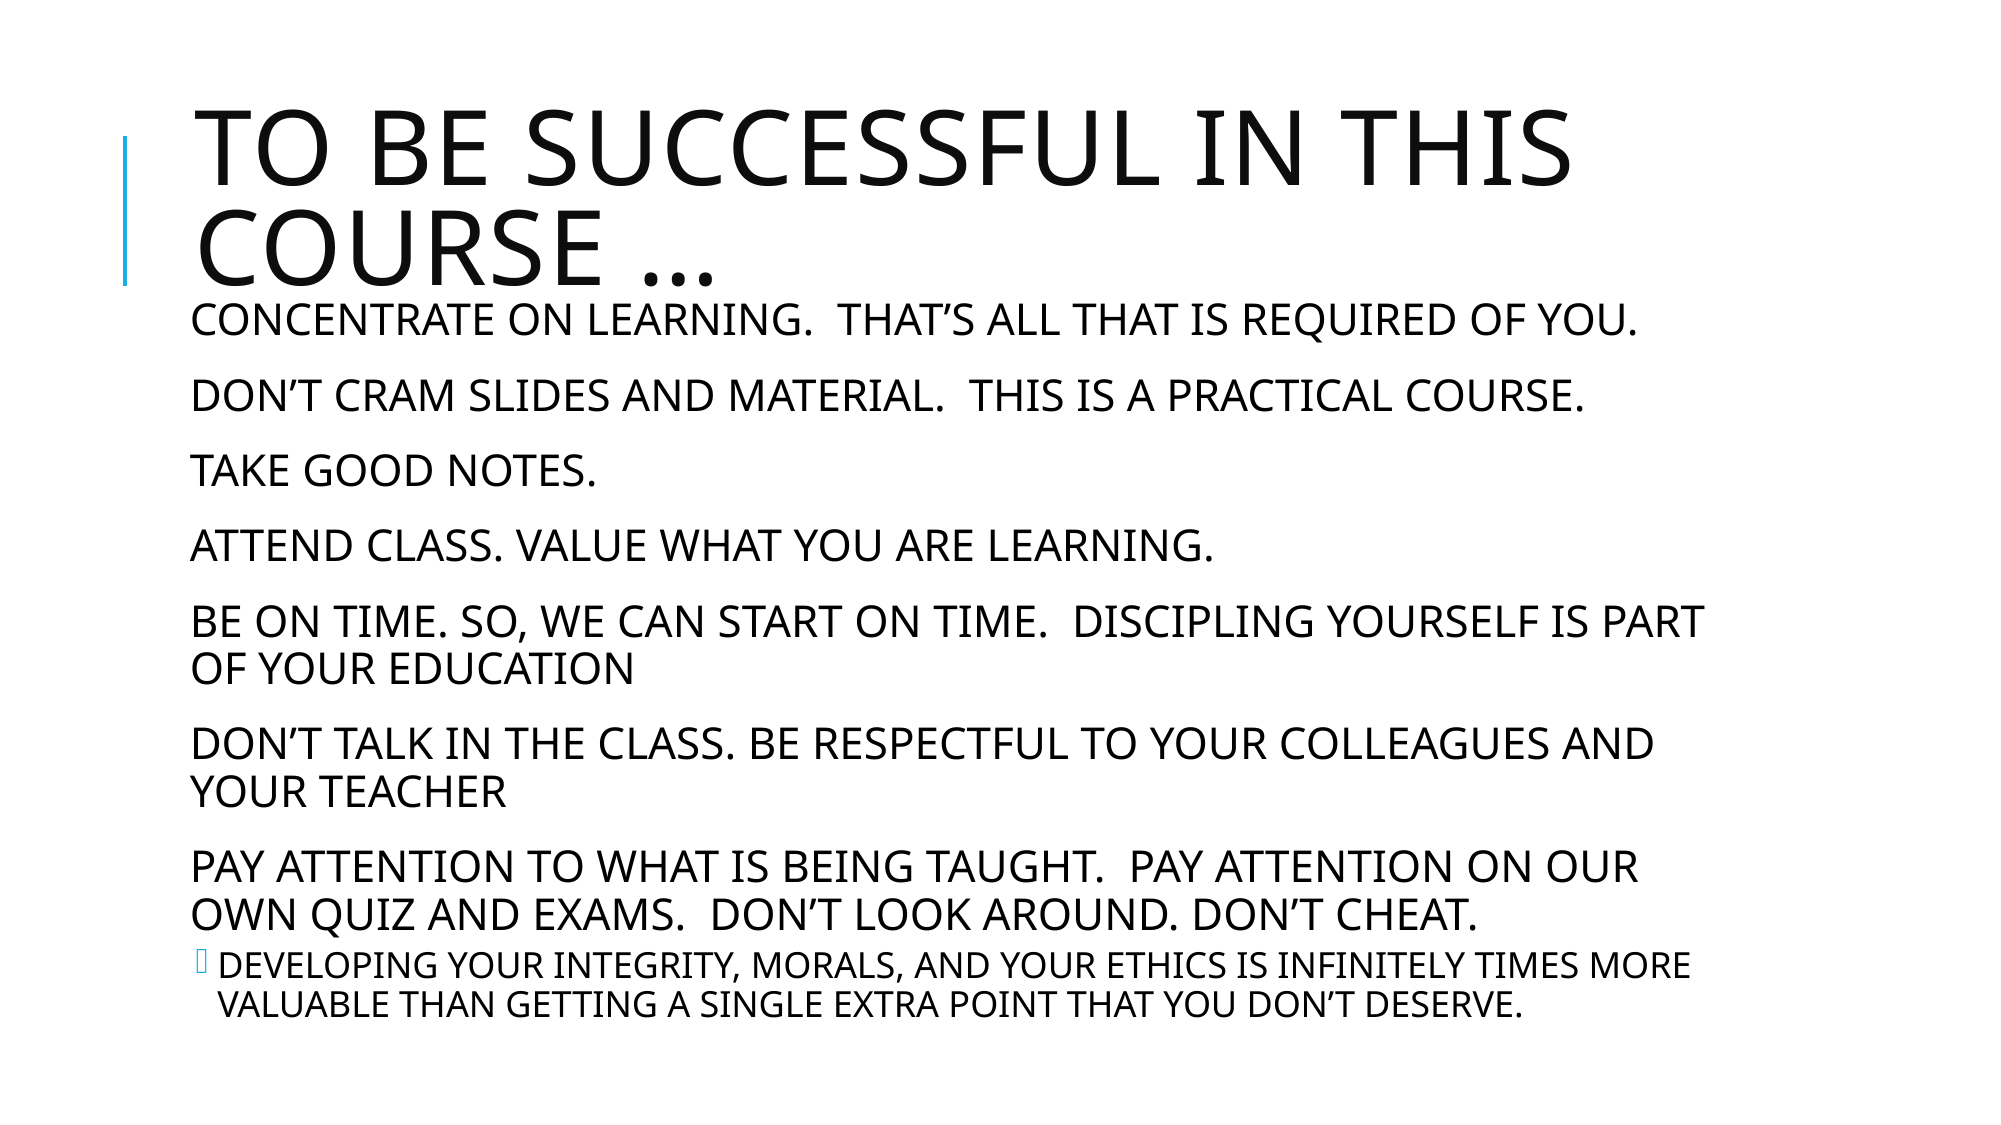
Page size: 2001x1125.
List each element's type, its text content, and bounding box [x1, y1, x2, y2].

list CONCENTRATE ON LEARNING. THAT’S ALL THAT IS REQUIRED OF YOU. DON’T CRAM SLIDES AND MATERIAL. THIS IS A PRACTICAL COURSE. TAKE GOOD NOTES. ATTEND CLASS. VALUE WHAT YOU ARE LEARNING. BE ON TIME. SO, WE CAN START ON TIME. DISCIPLING YOURSELF IS PART OF YOUR EDUCATION DON’T TALK IN THE CLASS. BE RESPECTFUL TO YOUR COLLEAGUES AND YOUR TEACHER PAY ATTENTION TO WHAT IS BEING TAUGHT. PAY ATTENTION ON OUR OWN QUIZ AND EXAMS. DON’T LOOK AROUND. DON’T CHEAT. DEVELOPING YOUR INTEGRITY, MORALS, AND YOUR ETHICS IS INFINITELY TIMES MORE VALUABLE THAN GETTING A SINGLE EXTRA POINT THAT YOU DON’T DESERVE. [168, 290, 1763, 1035]
title TO BE SUCCESSFUL IN THIS COURSE … [179, 130, 1775, 281]
